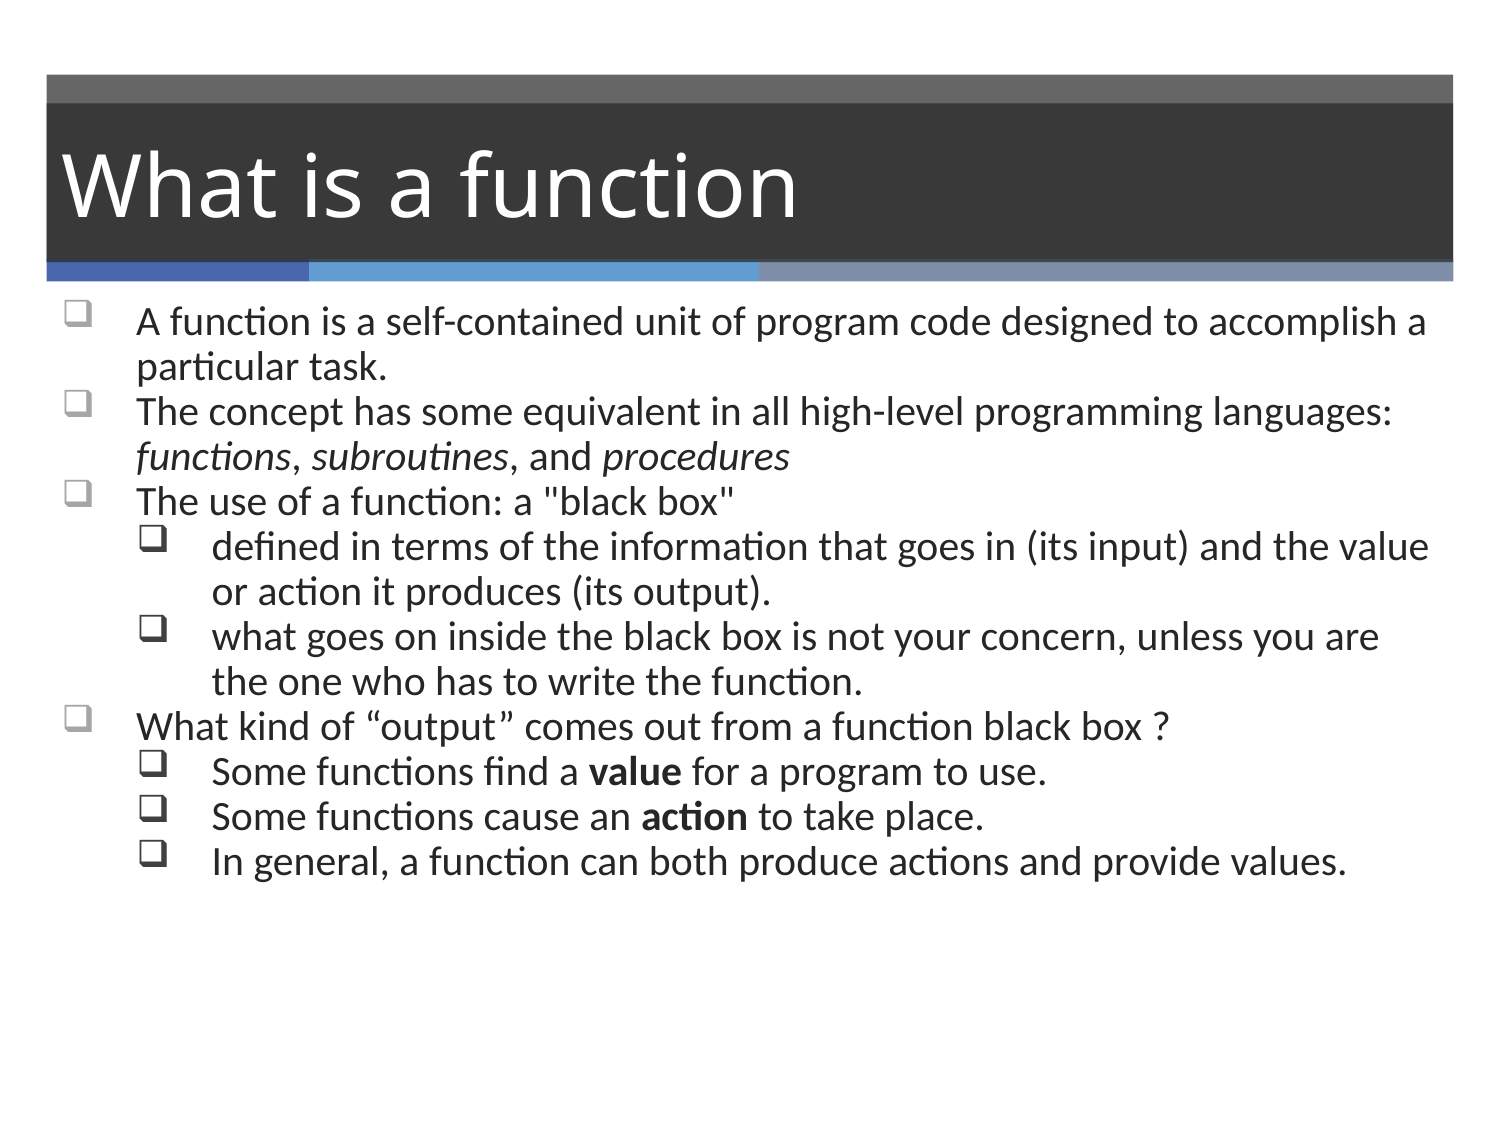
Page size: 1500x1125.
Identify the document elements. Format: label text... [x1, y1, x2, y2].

title What is a function [46, 103, 1454, 263]
list A function is a self-contained unit of program code designed to accomplish a particular task. The concept has some equivalent in all high-level programming languages: functions, subroutines, and procedures The use of a function: a "black box" defined in terms of the information that goes in (its input) and the value or action it produces (its output). what goes on inside the black box is not your concern, unless you are the one who has to write the function. What kind of “output” comes out from a function black box ? Some functions find a value for a program to use. Some functions cause an action to take place. In general, a function can both produce actions and provide values. [46, 291, 1454, 1080]
